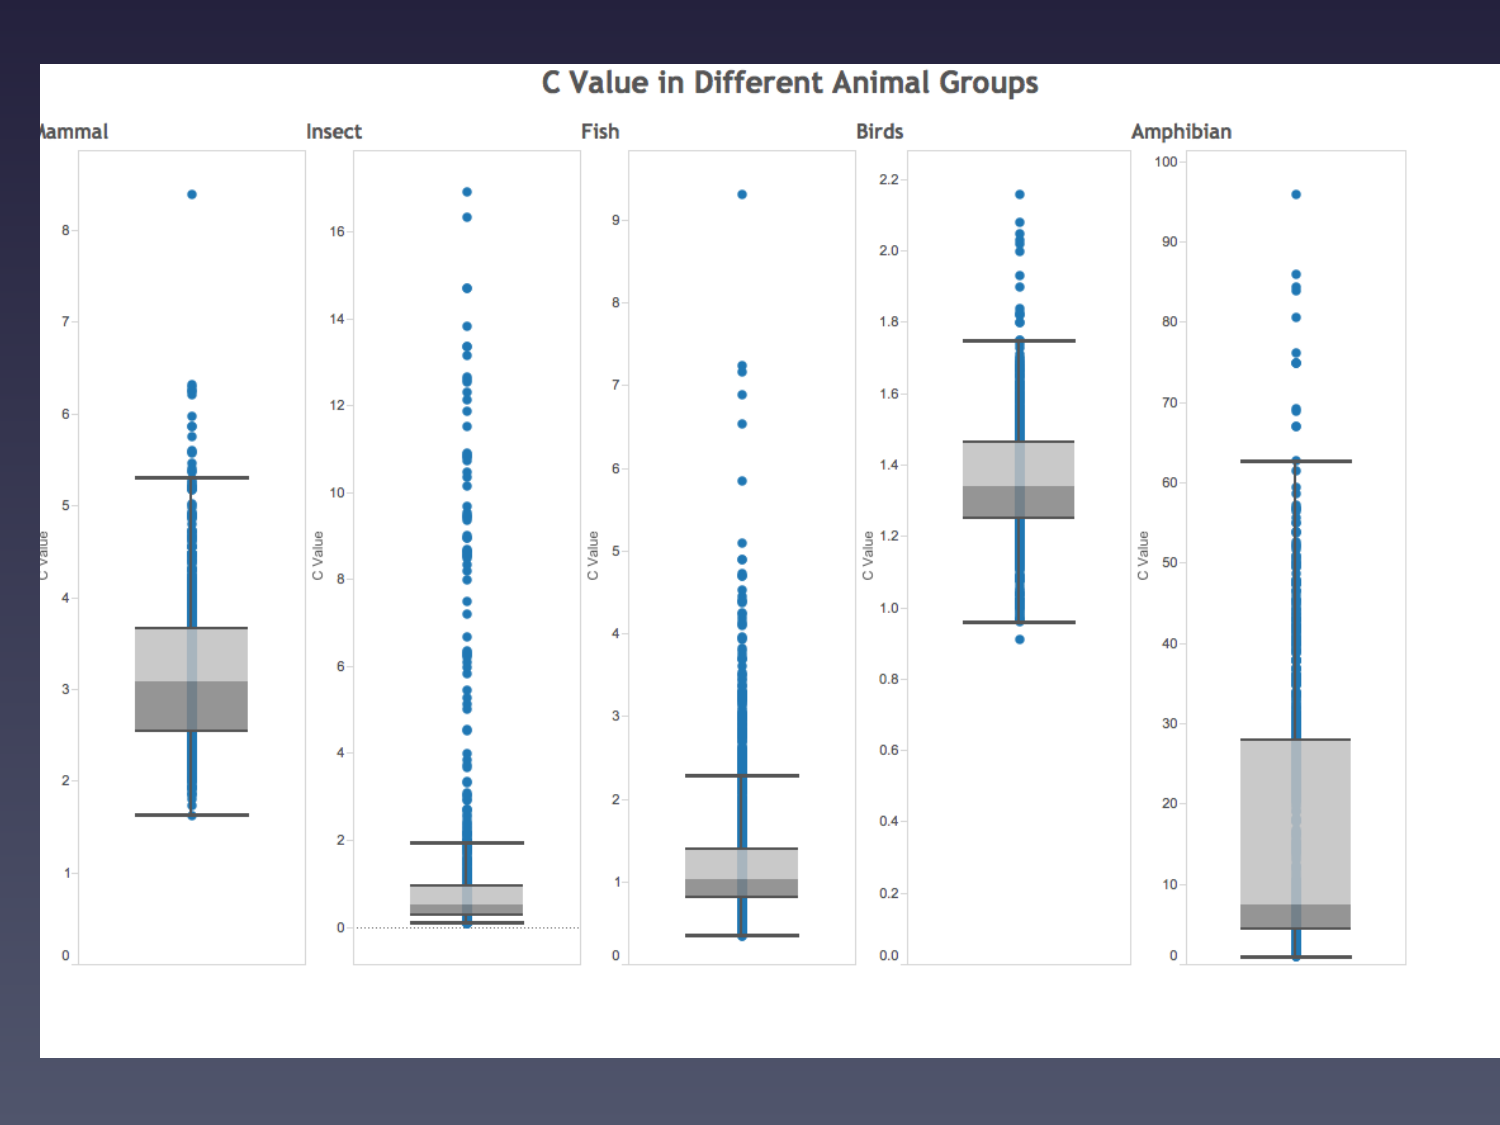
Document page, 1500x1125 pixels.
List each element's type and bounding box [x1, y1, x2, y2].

picture [40, 64, 1500, 1059]
